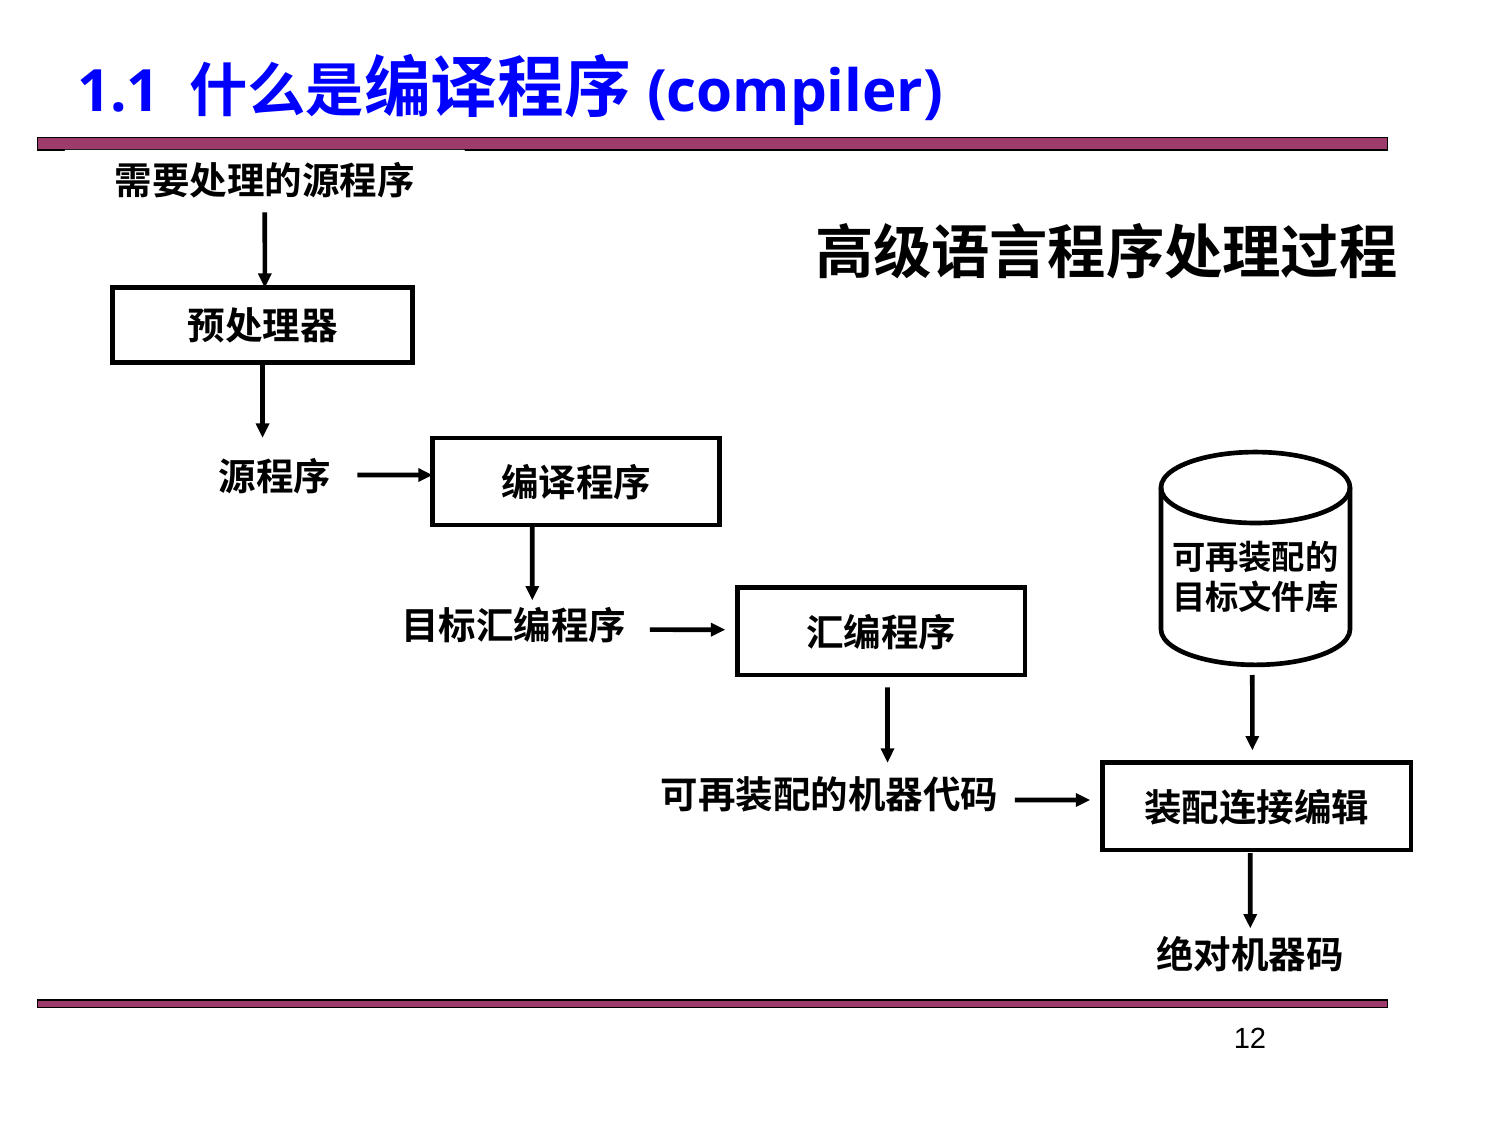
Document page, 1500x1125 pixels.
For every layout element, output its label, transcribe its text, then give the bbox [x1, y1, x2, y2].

text_box 可再装配的机器代码 [599, 749, 1050, 838]
text_box 绝对机器码 [1074, 915, 1425, 991]
text_box [1014, 793, 1090, 807]
text_box 编译程序 [432, 438, 720, 525]
text_box 高级语言程序处理过程 [837, 174, 1375, 325]
text_box [64, 137, 1340, 325]
text_box 需要处理的源程序 [64, 149, 465, 209]
text_box [256, 362, 269, 438]
text_box [1246, 674, 1259, 751]
text_box [881, 687, 894, 763]
text_box 装配连接编辑 [1102, 762, 1412, 850]
text_box 1.1 什么是编译程序(compiler) [62, 37, 1413, 163]
text_box [258, 212, 272, 288]
text_box [526, 524, 539, 601]
text_box [1244, 853, 1257, 929]
text_box [357, 468, 433, 482]
text_box 汇编程序 [737, 587, 1025, 675]
text_box [649, 623, 725, 636]
text_box 预处理器 [112, 287, 413, 363]
text_box 源程序 [150, 437, 400, 513]
text_box 可再装配的 目标文件库 [1160, 452, 1351, 665]
slide_number 12 [1074, 1012, 1425, 1075]
text_box 目标汇编程序 [351, 587, 676, 663]
